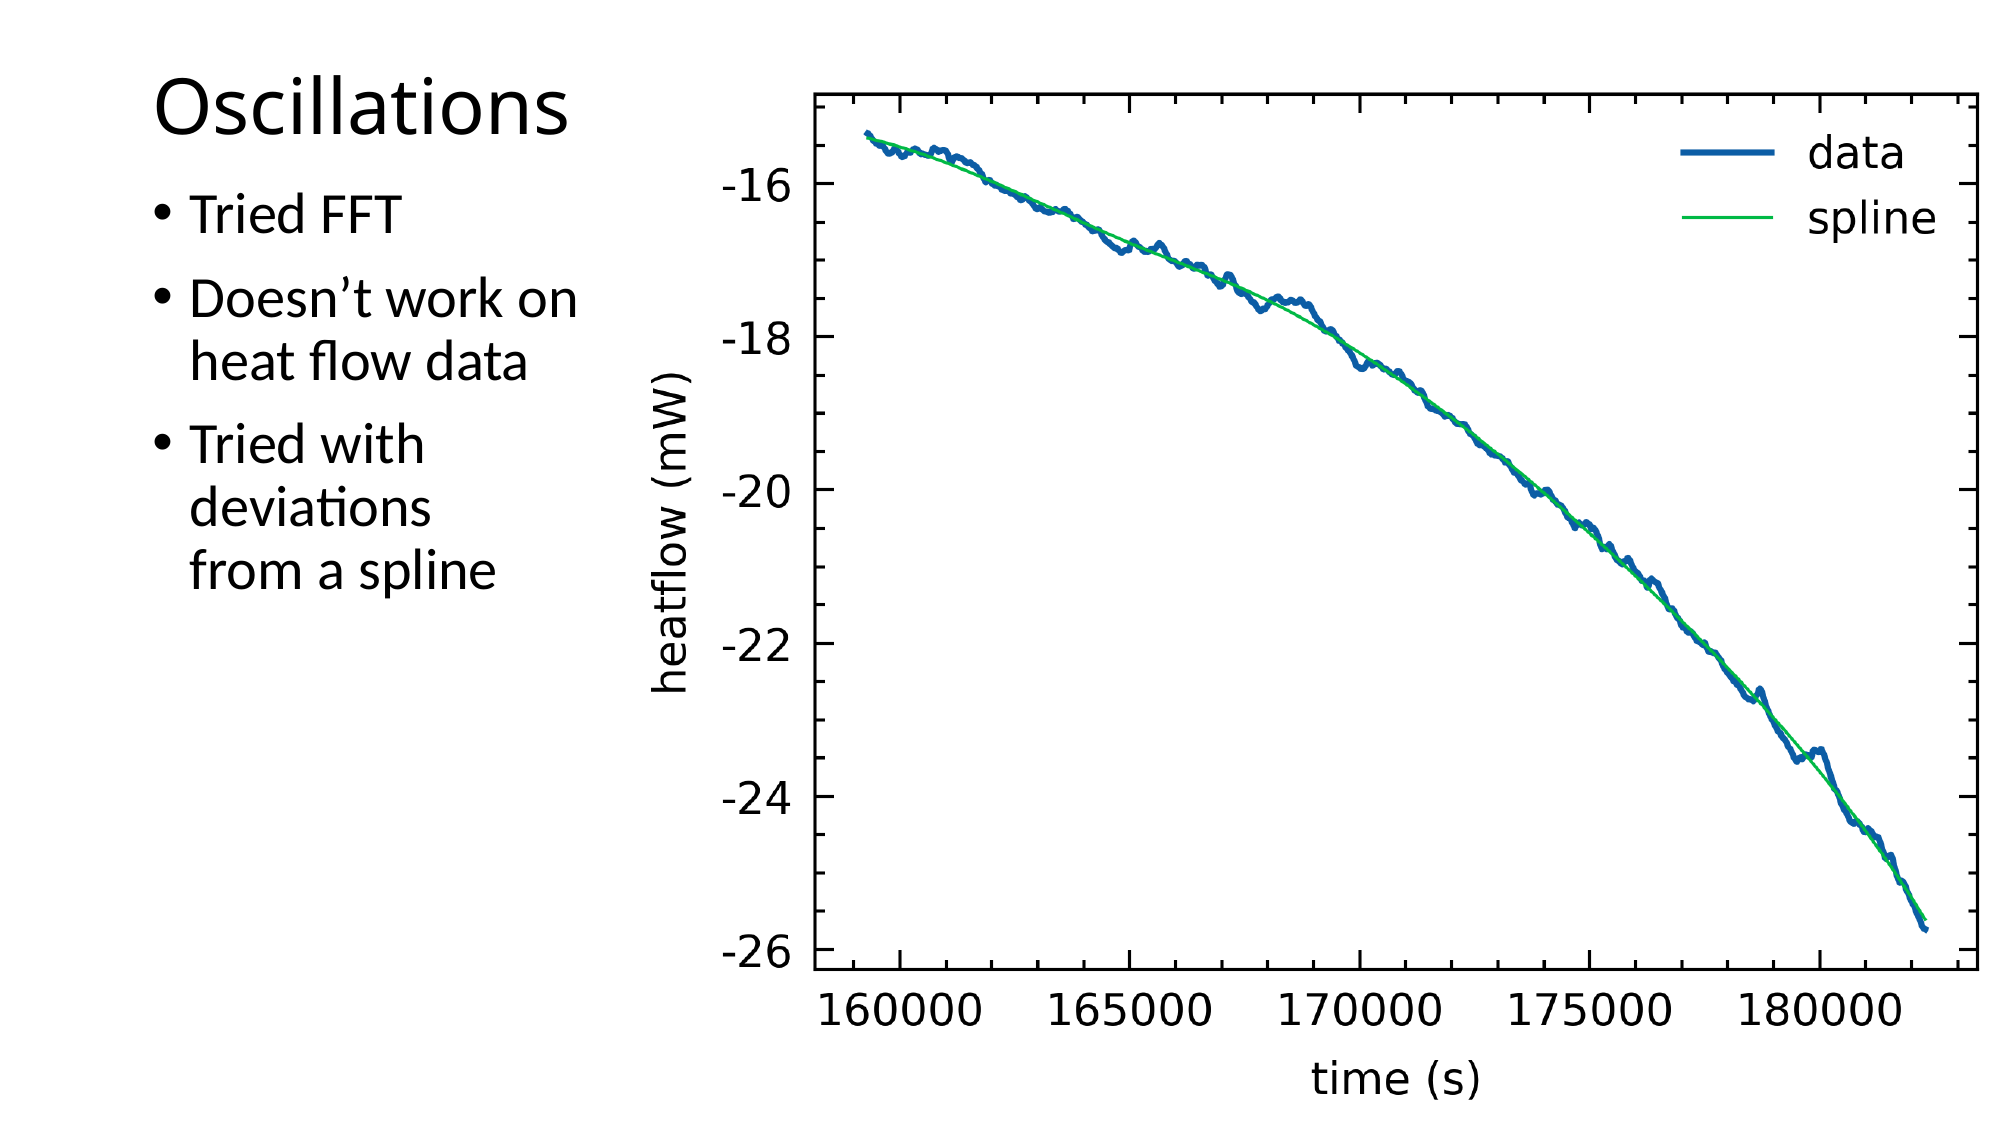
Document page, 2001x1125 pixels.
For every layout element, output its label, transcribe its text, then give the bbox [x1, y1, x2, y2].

text_box Oscillations [137, 59, 1913, 159]
picture [629, 71, 2000, 1125]
list Tried FFT Doesn’t work on heat flow data Tried with deviations from a spline [137, 176, 629, 1014]
